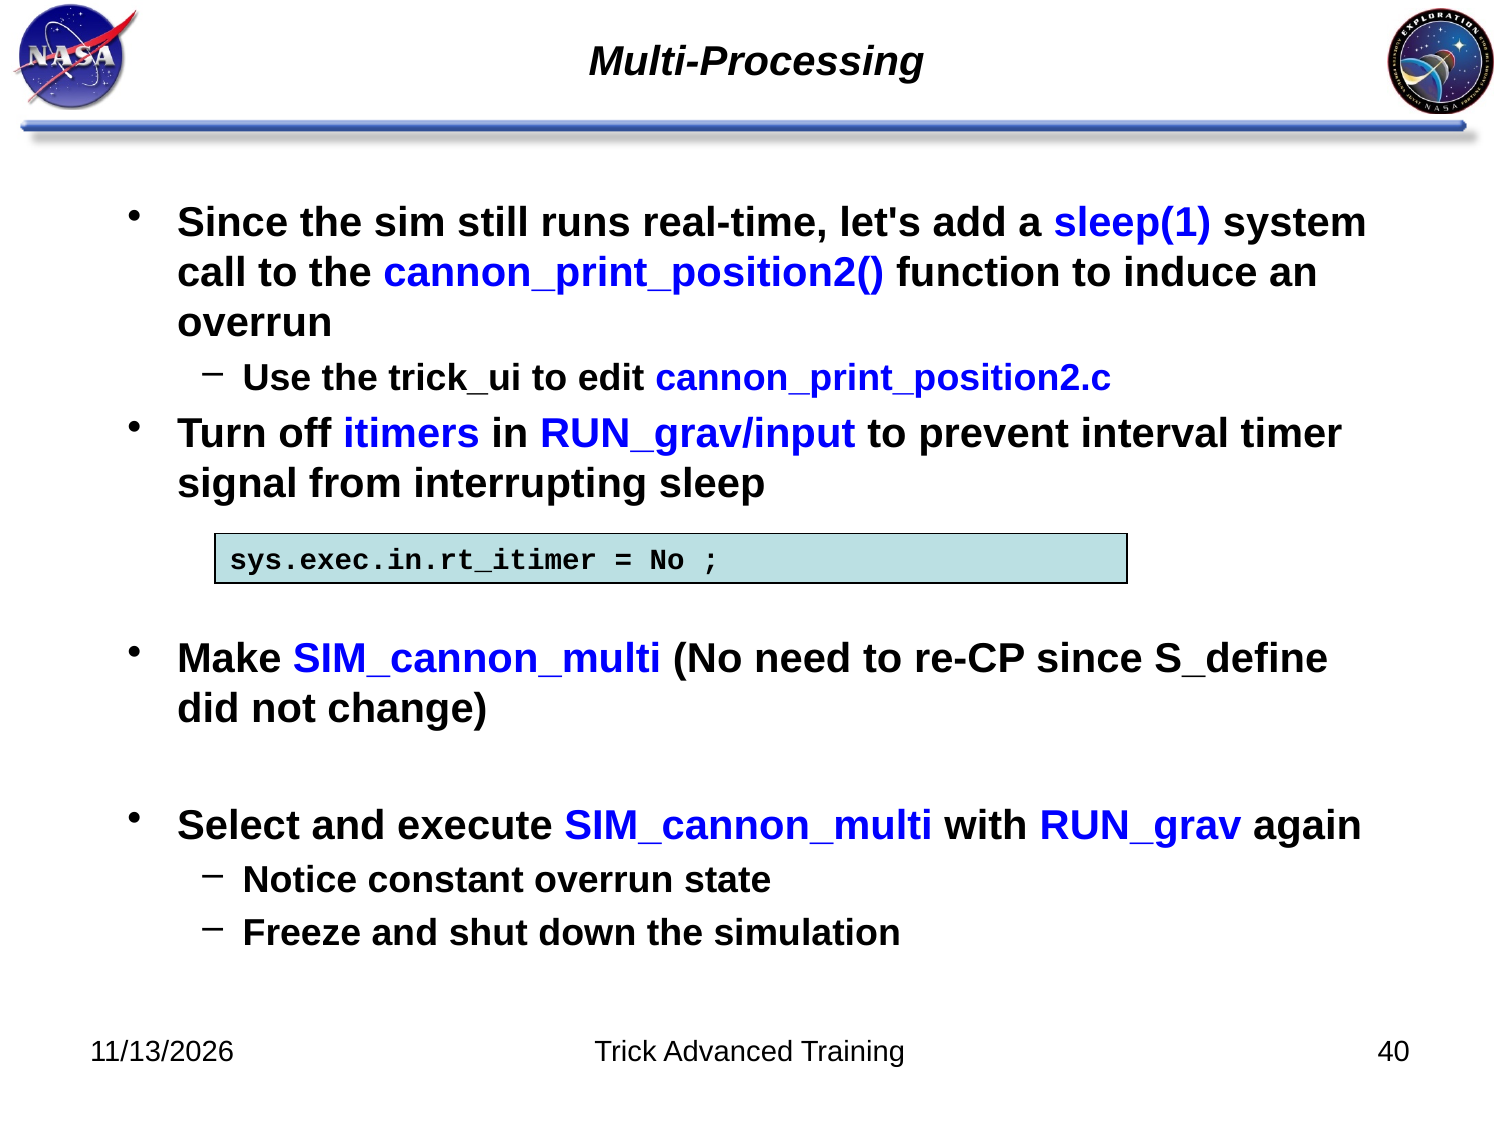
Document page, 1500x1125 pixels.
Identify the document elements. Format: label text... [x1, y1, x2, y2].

title Multi-Processing [149, 26, 1364, 92]
list Since the sim still runs real-time, let's add a sleep(1) system call to the cannon_print_position2() function to induce an overrun Use the trick_ui to edit cannon_print_position2.c Turn off itimers in RUN_grav/input to prevent interval timer signal from interrupting sleep Make SIM_cannon_multi (No need to re-CP since S_define did not change) Select and execute SIM_cannon_multi with RUN_grav again Notice constant overrun state Freeze and shut down the simulation [112, 187, 1388, 1036]
picture [0, 0, 147, 110]
slide_number 40 [1074, 1024, 1426, 1103]
text_box sys.exec.in.rt_itimer = No ; [214, 533, 1127, 583]
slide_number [74, 1024, 426, 1103]
footer Trick Advanced Training [512, 1036, 988, 1103]
picture [16, 8, 1494, 154]
